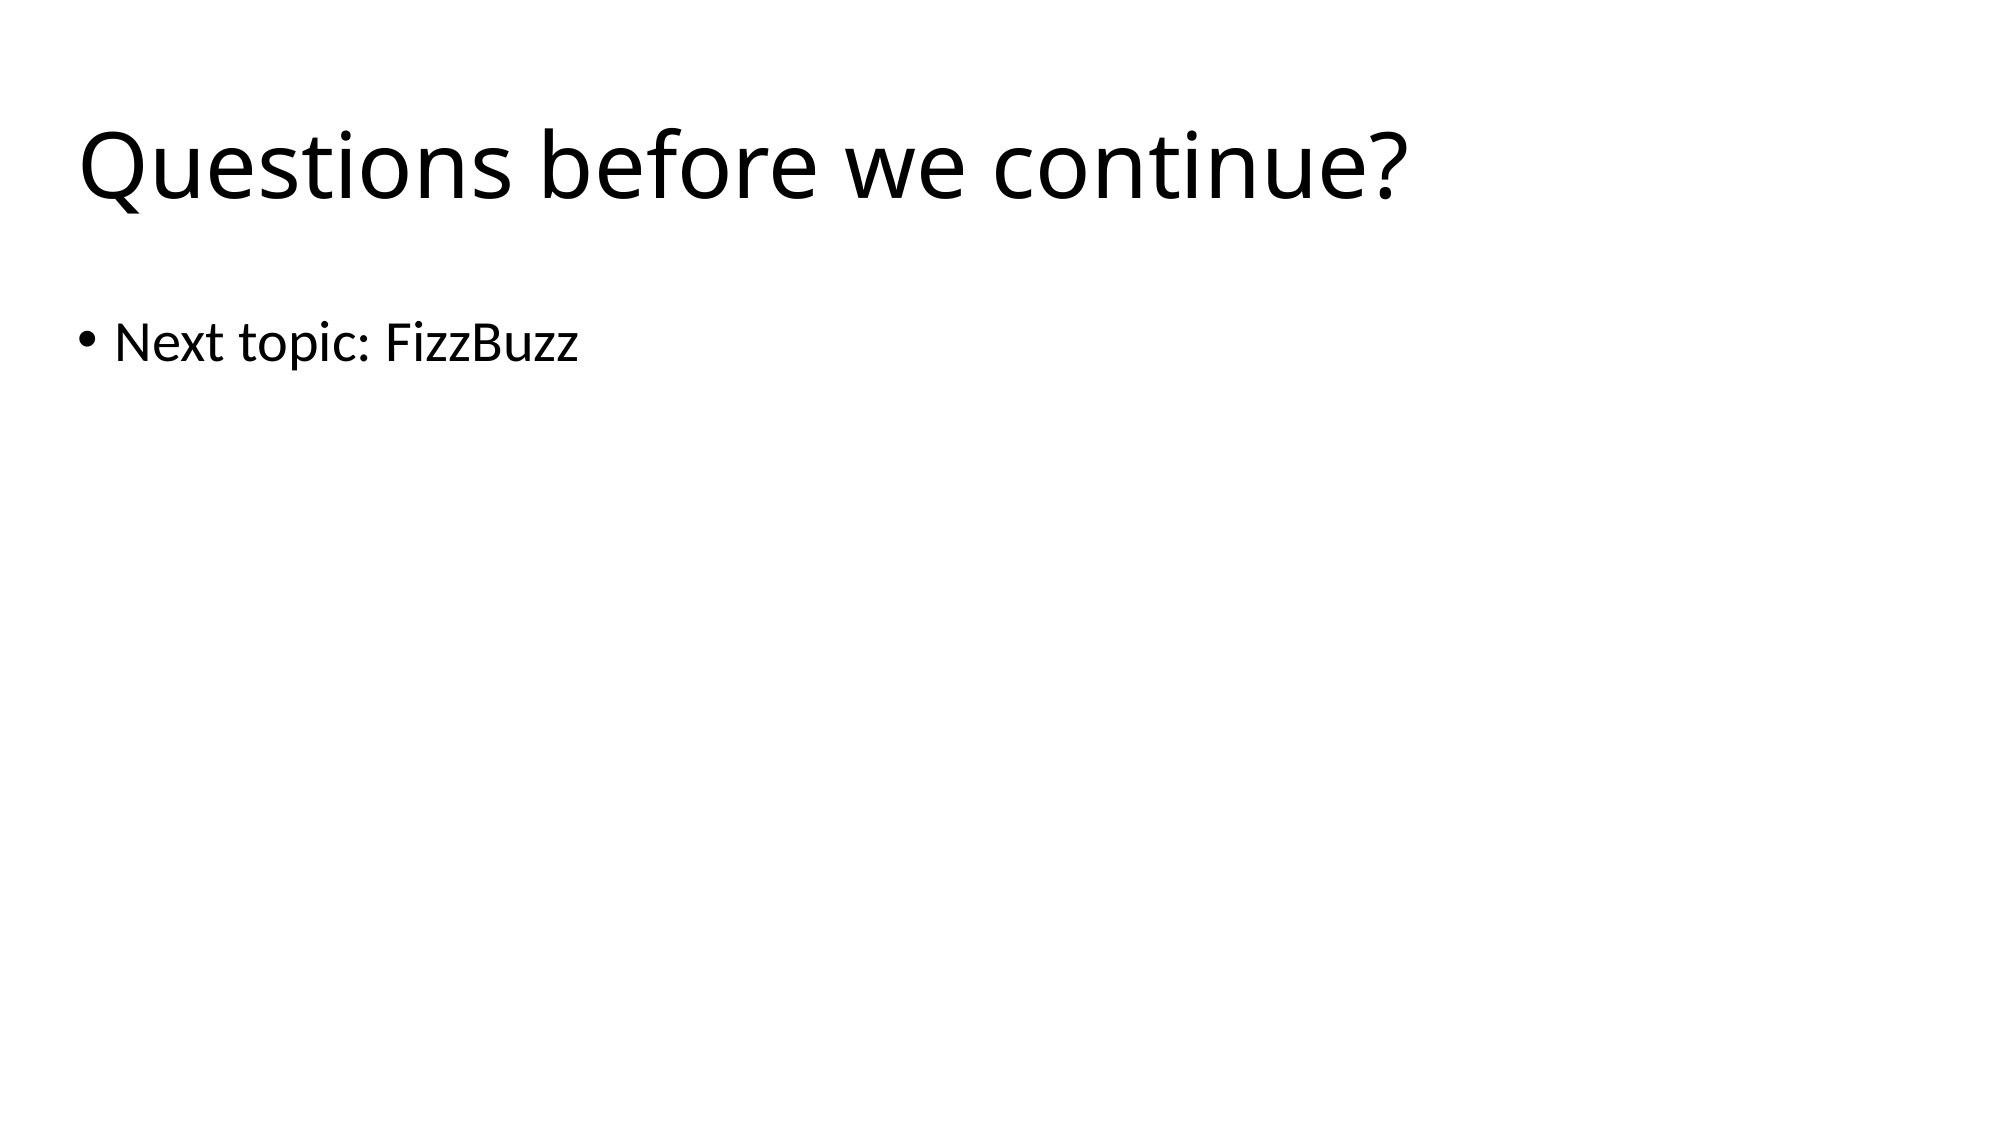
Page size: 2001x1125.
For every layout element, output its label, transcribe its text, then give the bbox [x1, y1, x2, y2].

title Questions before we continue? [62, 59, 1938, 278]
list Next topic: FizzBuzz [62, 303, 1938, 1017]
